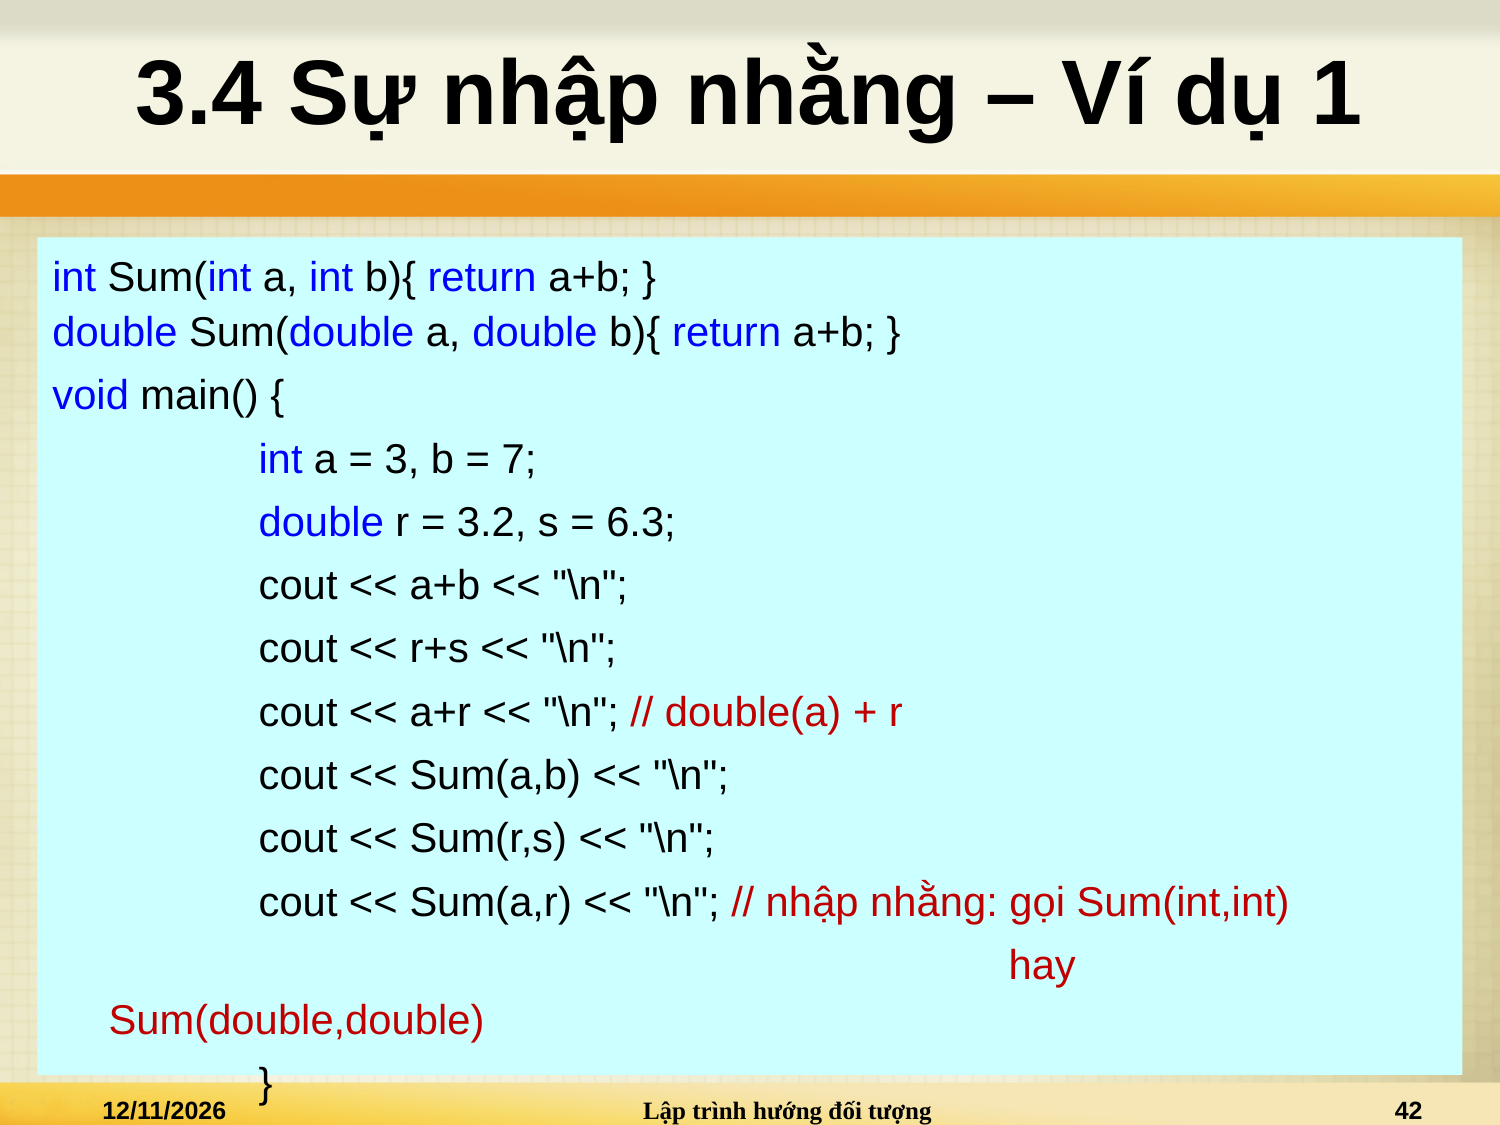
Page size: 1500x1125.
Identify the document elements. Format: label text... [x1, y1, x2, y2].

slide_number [87, 1087, 438, 1125]
slide_number 42 [1087, 1087, 1438, 1125]
text_box int Sum(int a, int b){ return a+b; } double Sum(double a, double b){ return a+b; } void main() { int a = 3, b = 7; double r = 3.2, s = 6.3; cout << a+b << "\n"; cout << r+s << "\n"; cout << a+r << "\n"; // double(a) + r cout << Sum(a,b) << "\n"; cout << Sum(r,s) << "\n"; cout << Sum(a,r) << "\n"; // nhập nhằng: gọi Sum(int,int) hay Sum(double,double) } [37, 237, 1463, 1075]
footer Lập trình hướng đối tượng [549, 1087, 1025, 1125]
title 3.4 Sự nhập nhằng – Ví dụ 1 [0, 0, 1500, 175]
picture [0, 175, 1500, 1125]
